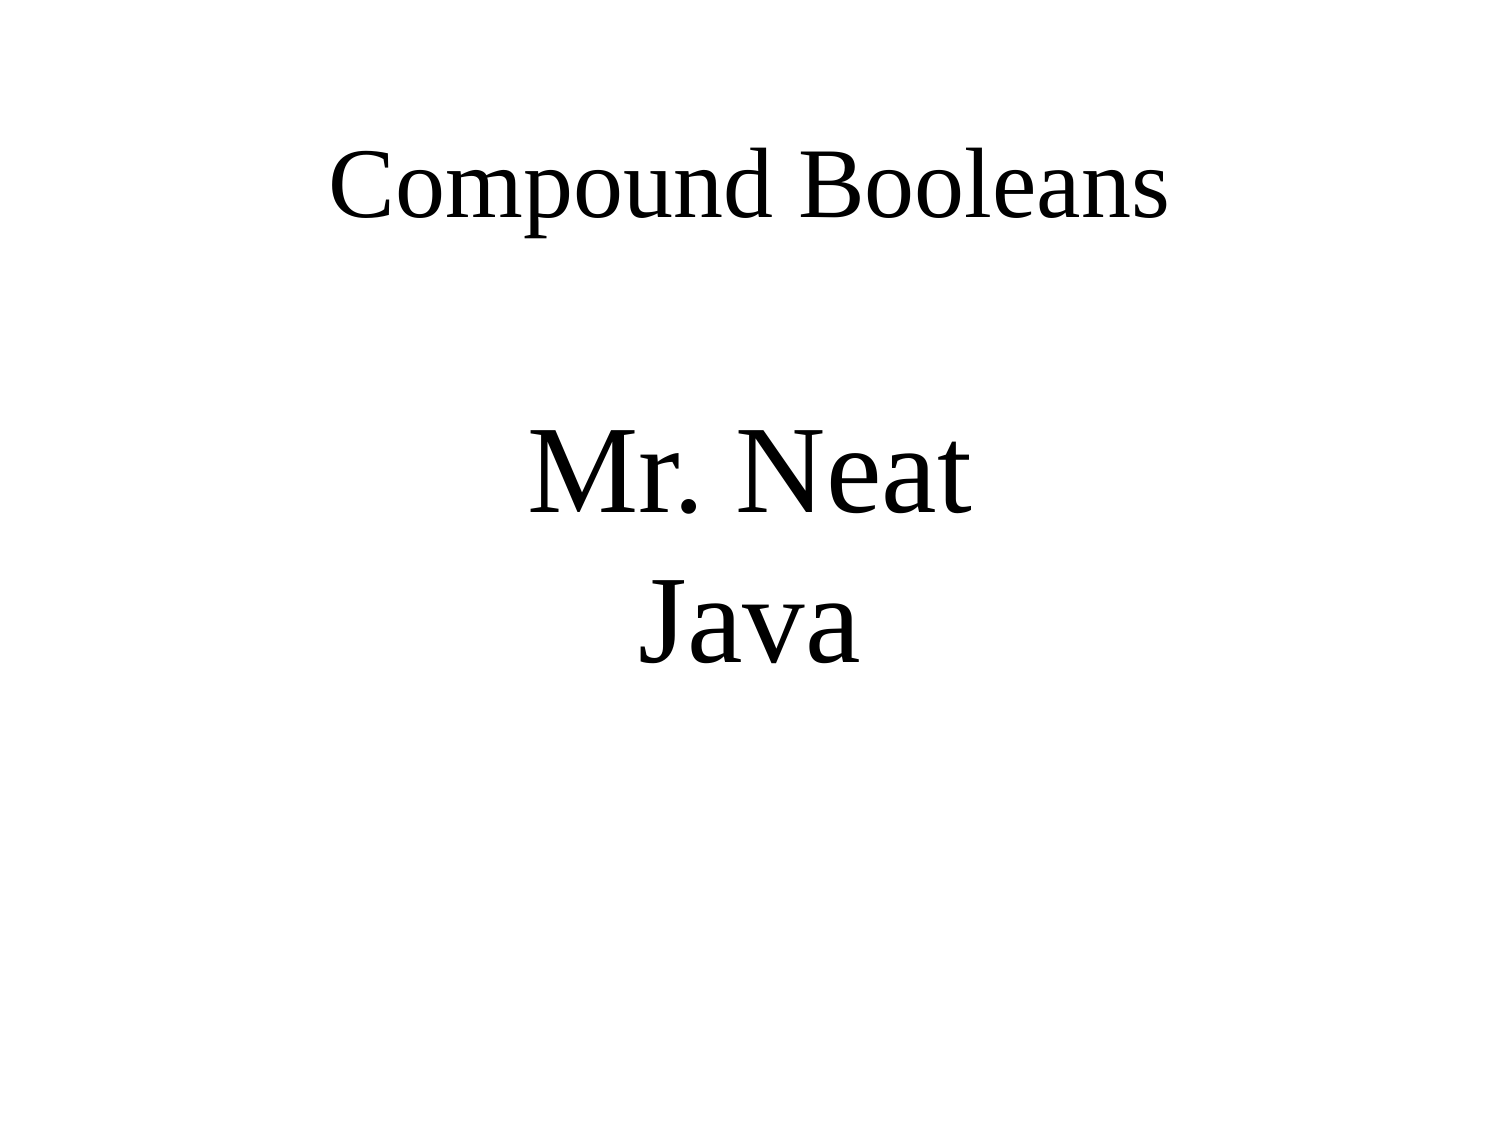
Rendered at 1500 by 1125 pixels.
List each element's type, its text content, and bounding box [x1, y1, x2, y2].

text_box Compound Booleans Mr. Neat Java [0, 75, 1500, 845]
